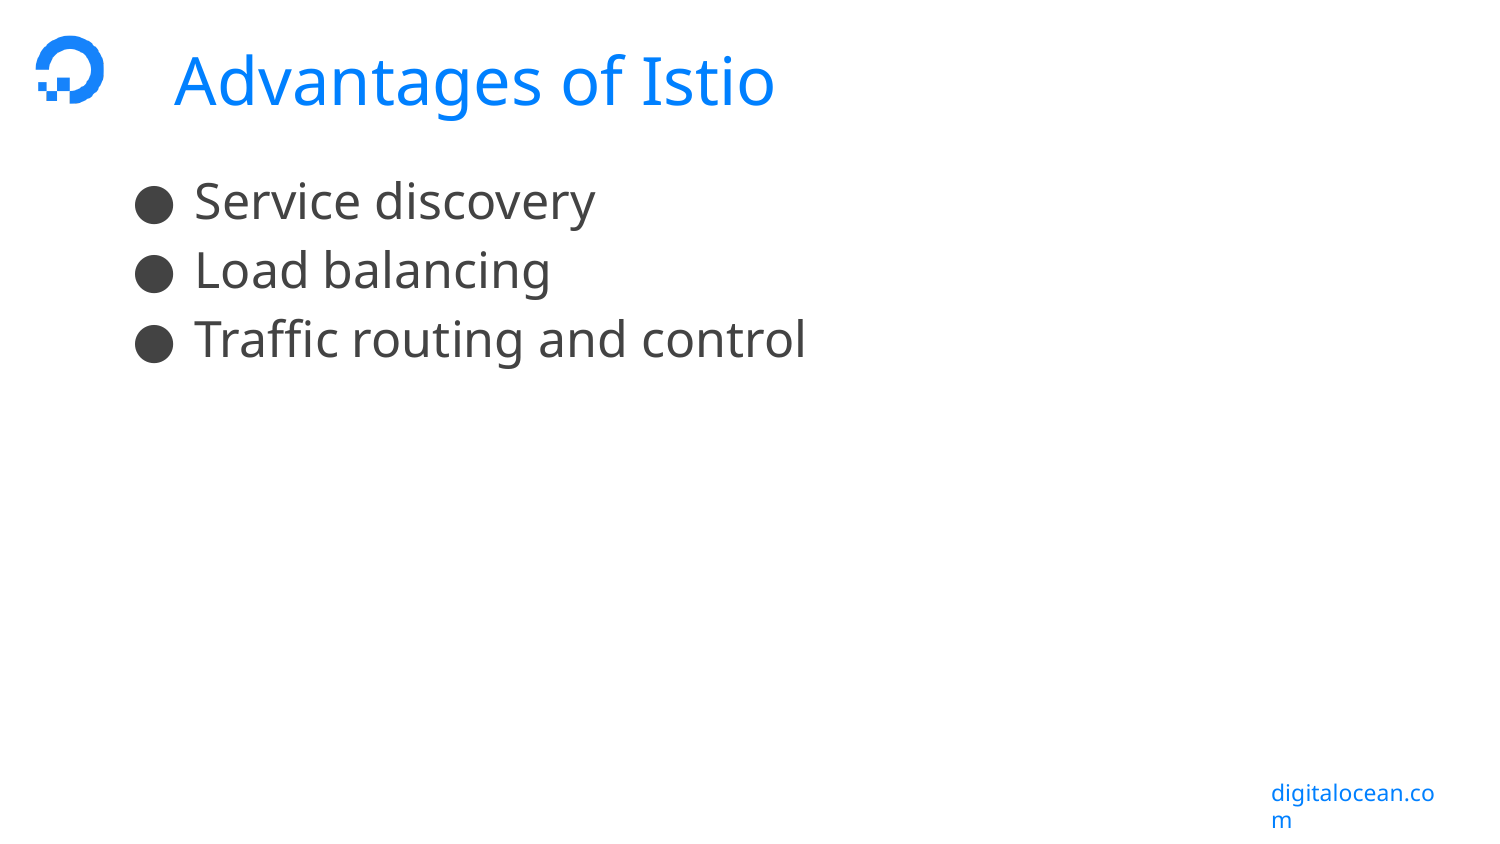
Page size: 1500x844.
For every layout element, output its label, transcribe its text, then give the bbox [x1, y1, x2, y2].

picture [35, 35, 104, 104]
list Service discovery Load balancing Traffic routing and control [104, 145, 1465, 757]
title Advantages of Istio [159, 29, 1438, 135]
